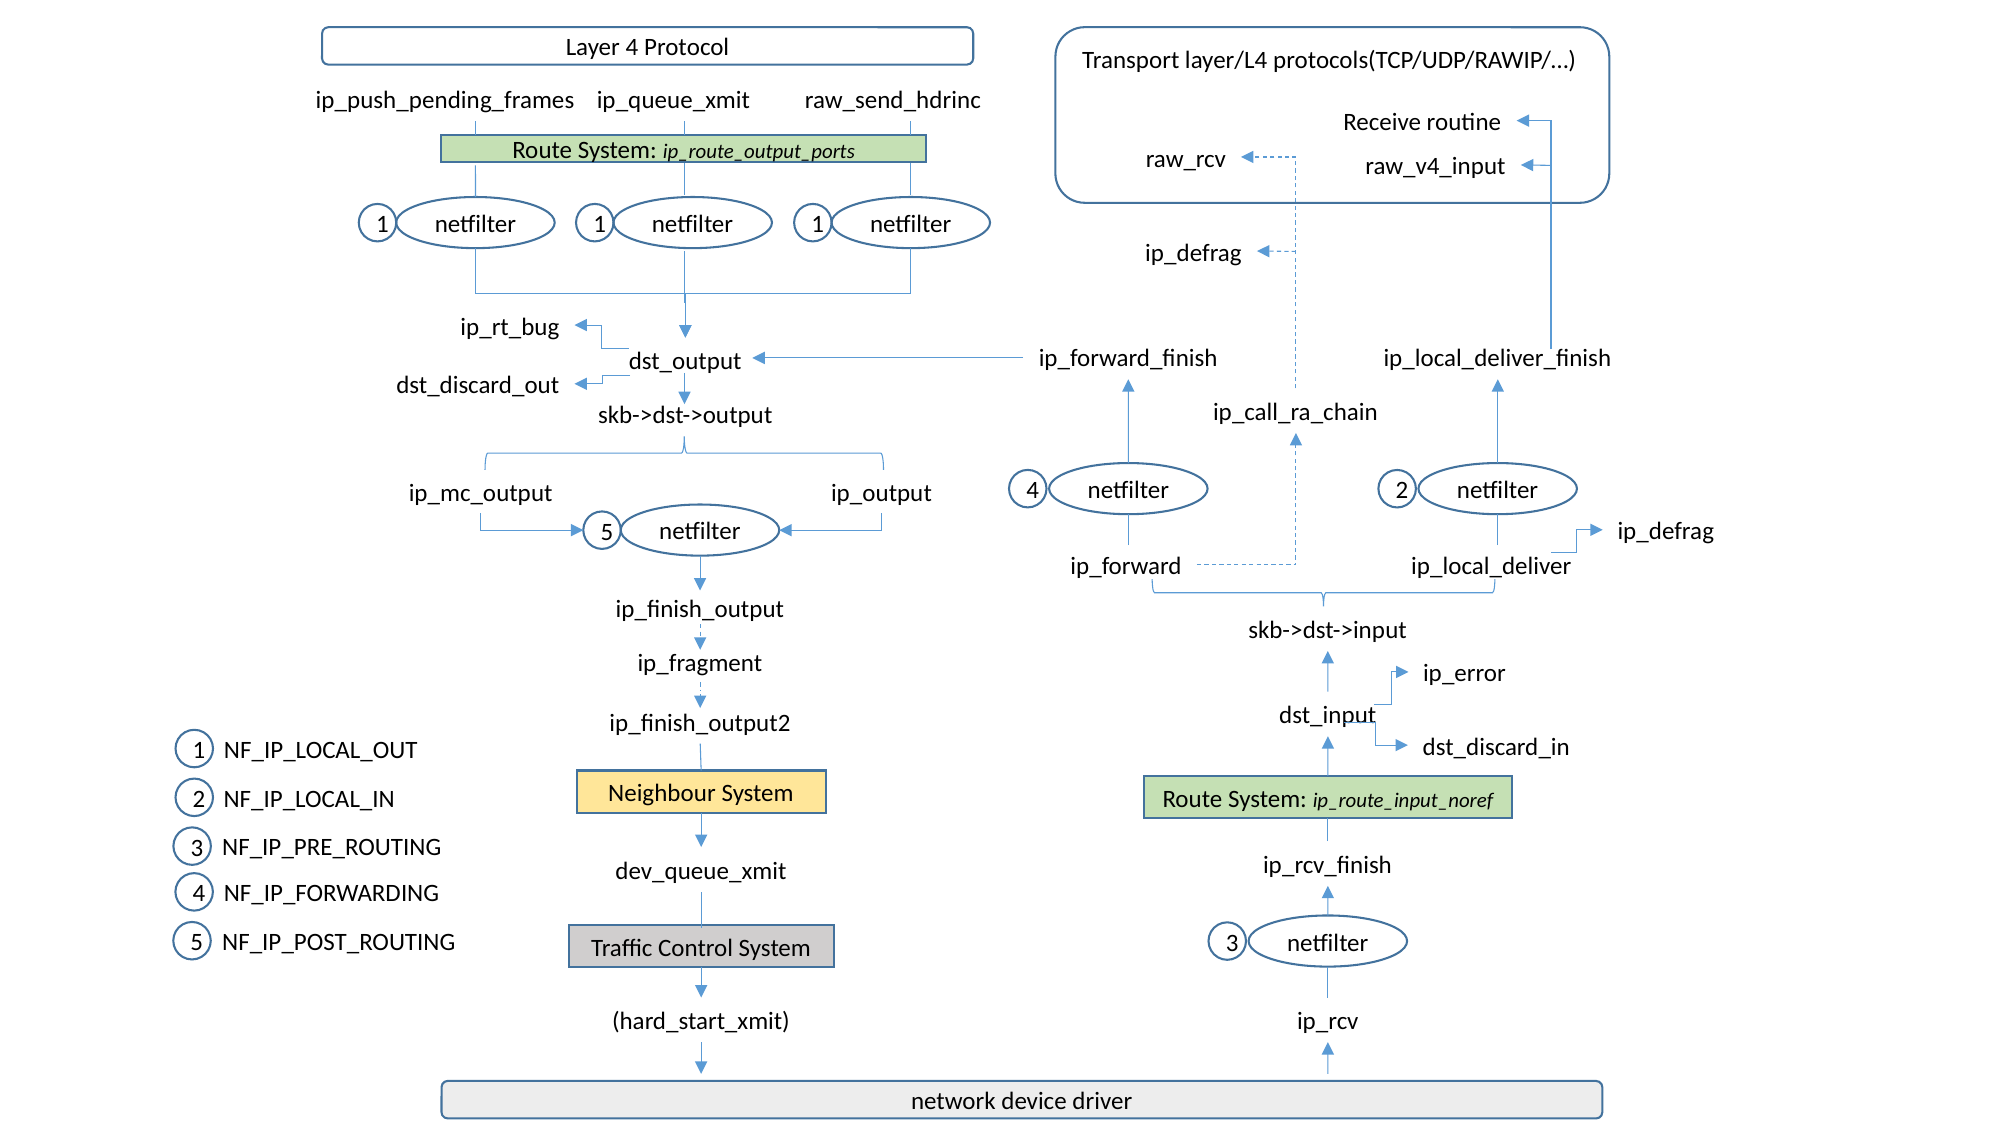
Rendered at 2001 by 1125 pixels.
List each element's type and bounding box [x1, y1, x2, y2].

text_box [1054, 26, 1611, 204]
text_box [174, 725, 433, 771]
text_box [300, 76, 1730, 1074]
text_box [320, 26, 975, 66]
text_box [172, 917, 471, 963]
text_box [440, 1079, 1604, 1120]
text_box [1130, 228, 1385, 300]
text_box [172, 823, 457, 914]
text_box [568, 503, 835, 1074]
text_box [1420, 217, 1648, 252]
text_box [174, 774, 411, 820]
